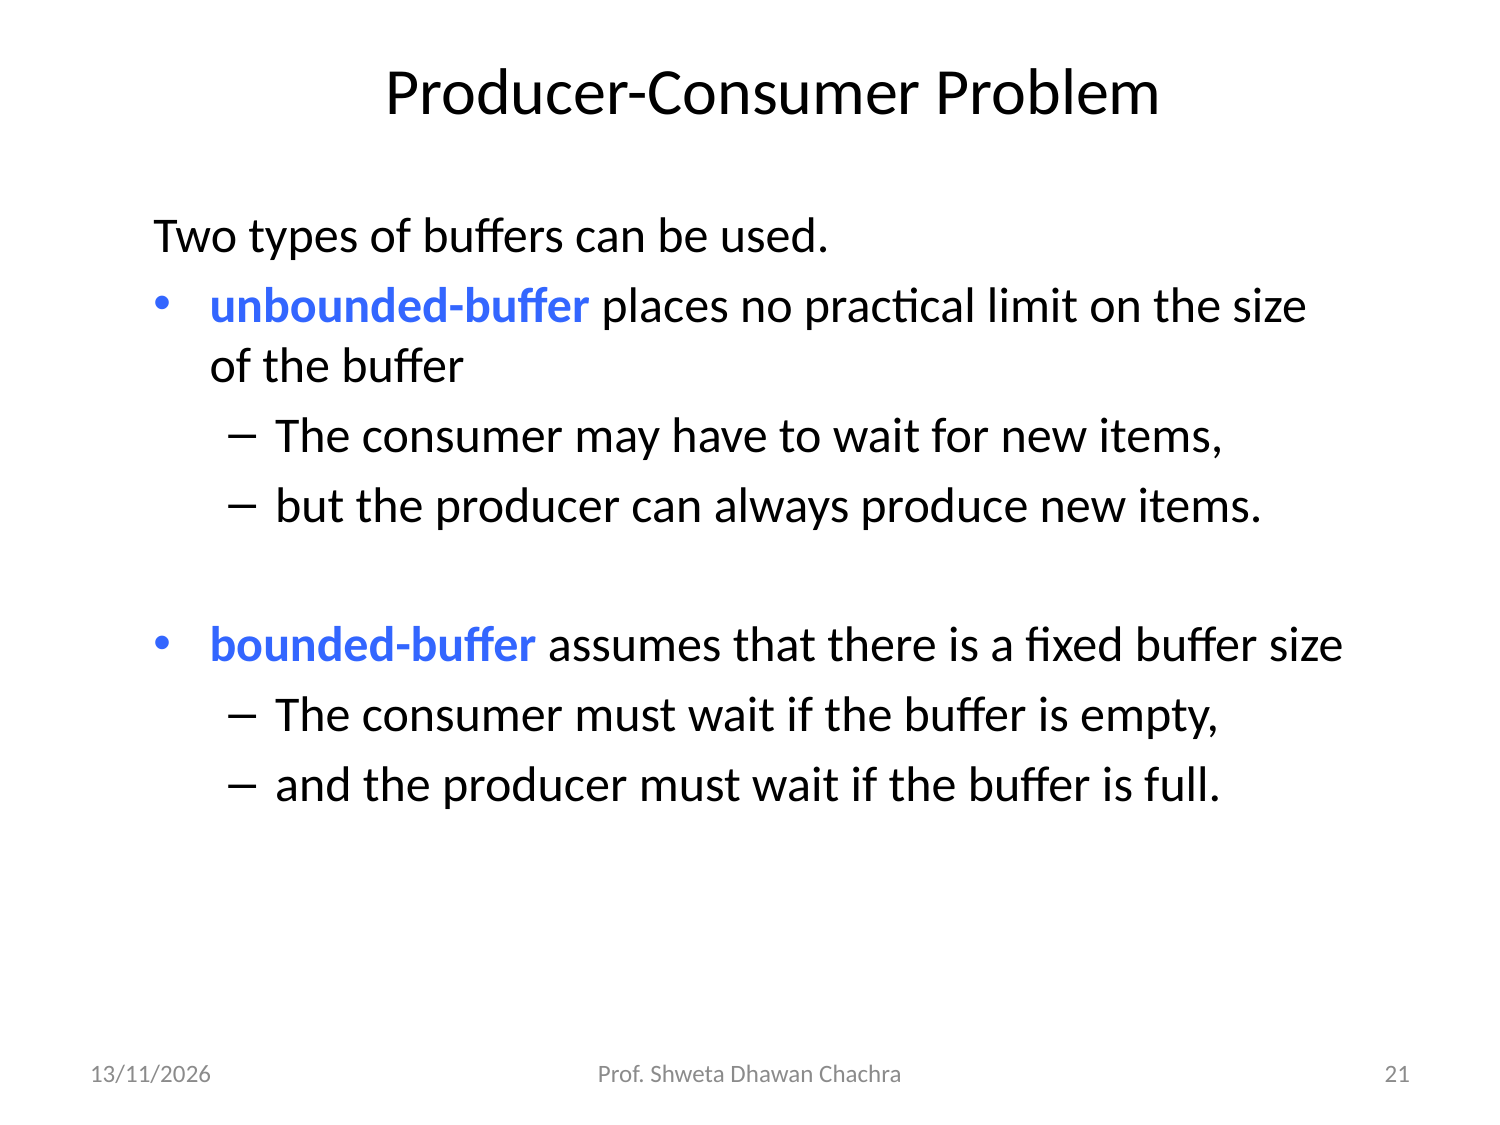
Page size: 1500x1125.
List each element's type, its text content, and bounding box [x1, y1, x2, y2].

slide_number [75, 1042, 425, 1103]
footer Prof. Shweta Dhawan Chachra [512, 1042, 988, 1103]
slide_number 21 [1074, 1042, 1425, 1103]
list Two types of buffers can be used. unbounded-buffer places no practical limit on the size of the buffer The consumer may have to wait for new items, but the producer can always produce new items. bounded-buffer assumes that there is a fixed buffer size The consumer must wait if the buffer is empty, and the producer must wait if the buffer is full. [138, 194, 1365, 933]
title Producer-Consumer Problem [122, 40, 1425, 136]
